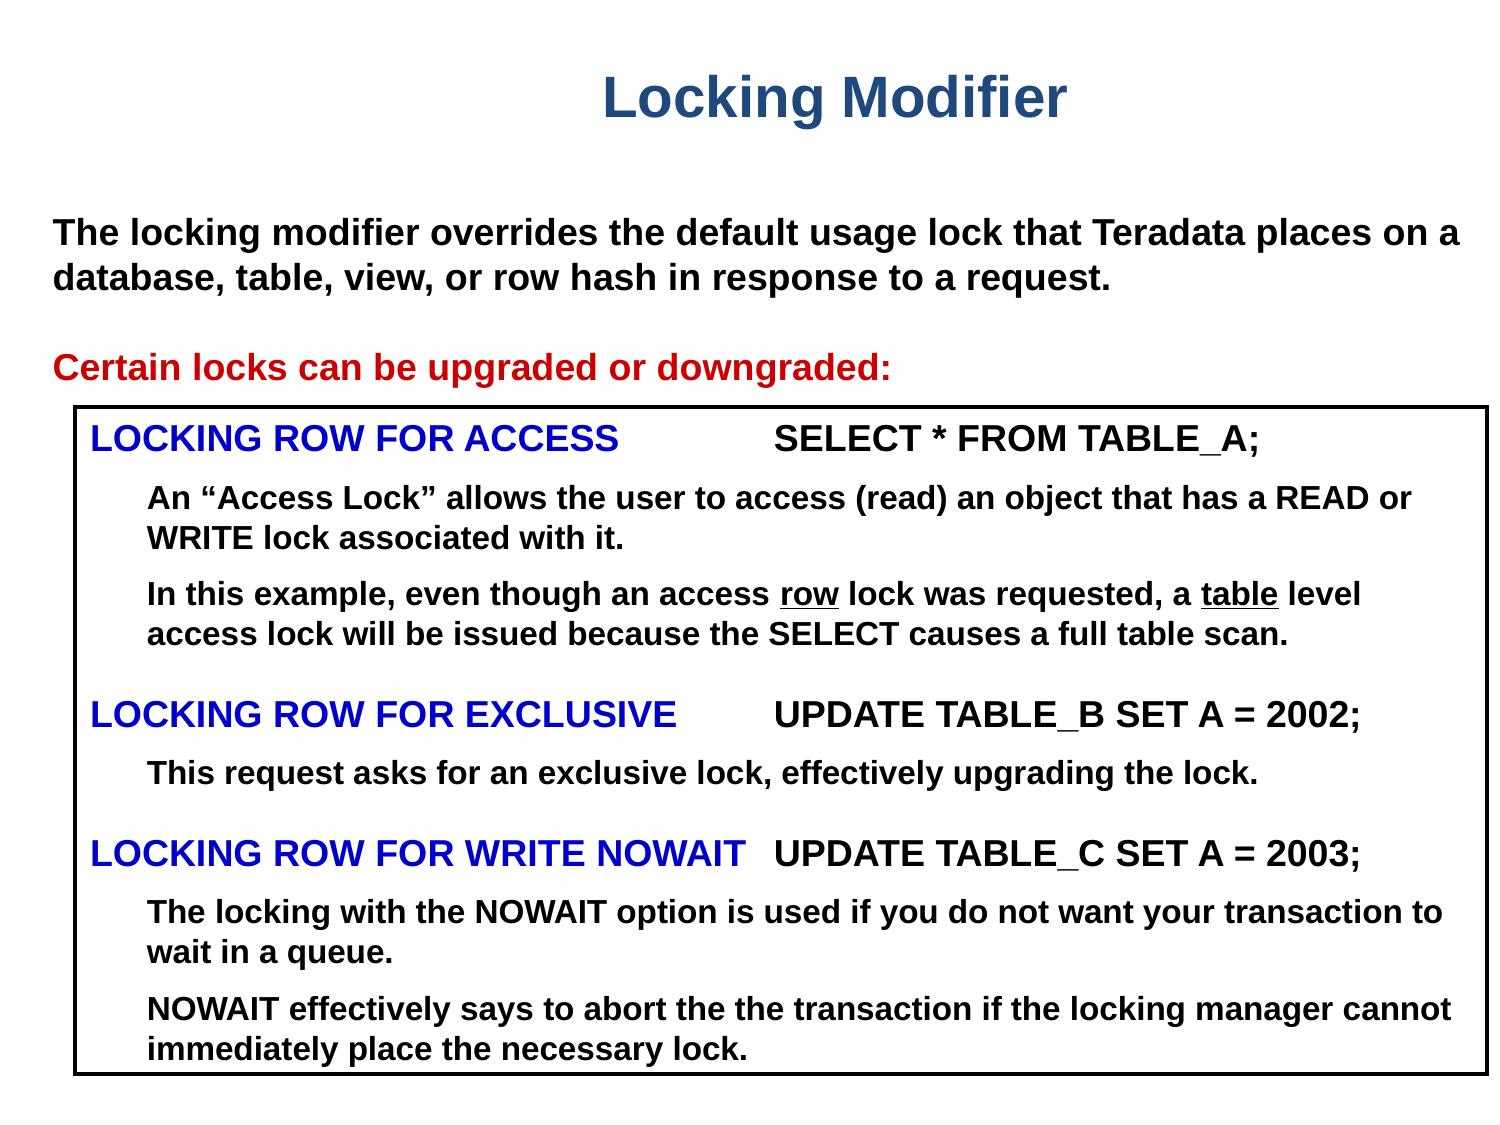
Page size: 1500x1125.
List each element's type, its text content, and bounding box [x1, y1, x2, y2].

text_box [37, 199, 1500, 1113]
text_box Locking Modifier [249, 24, 1438, 163]
